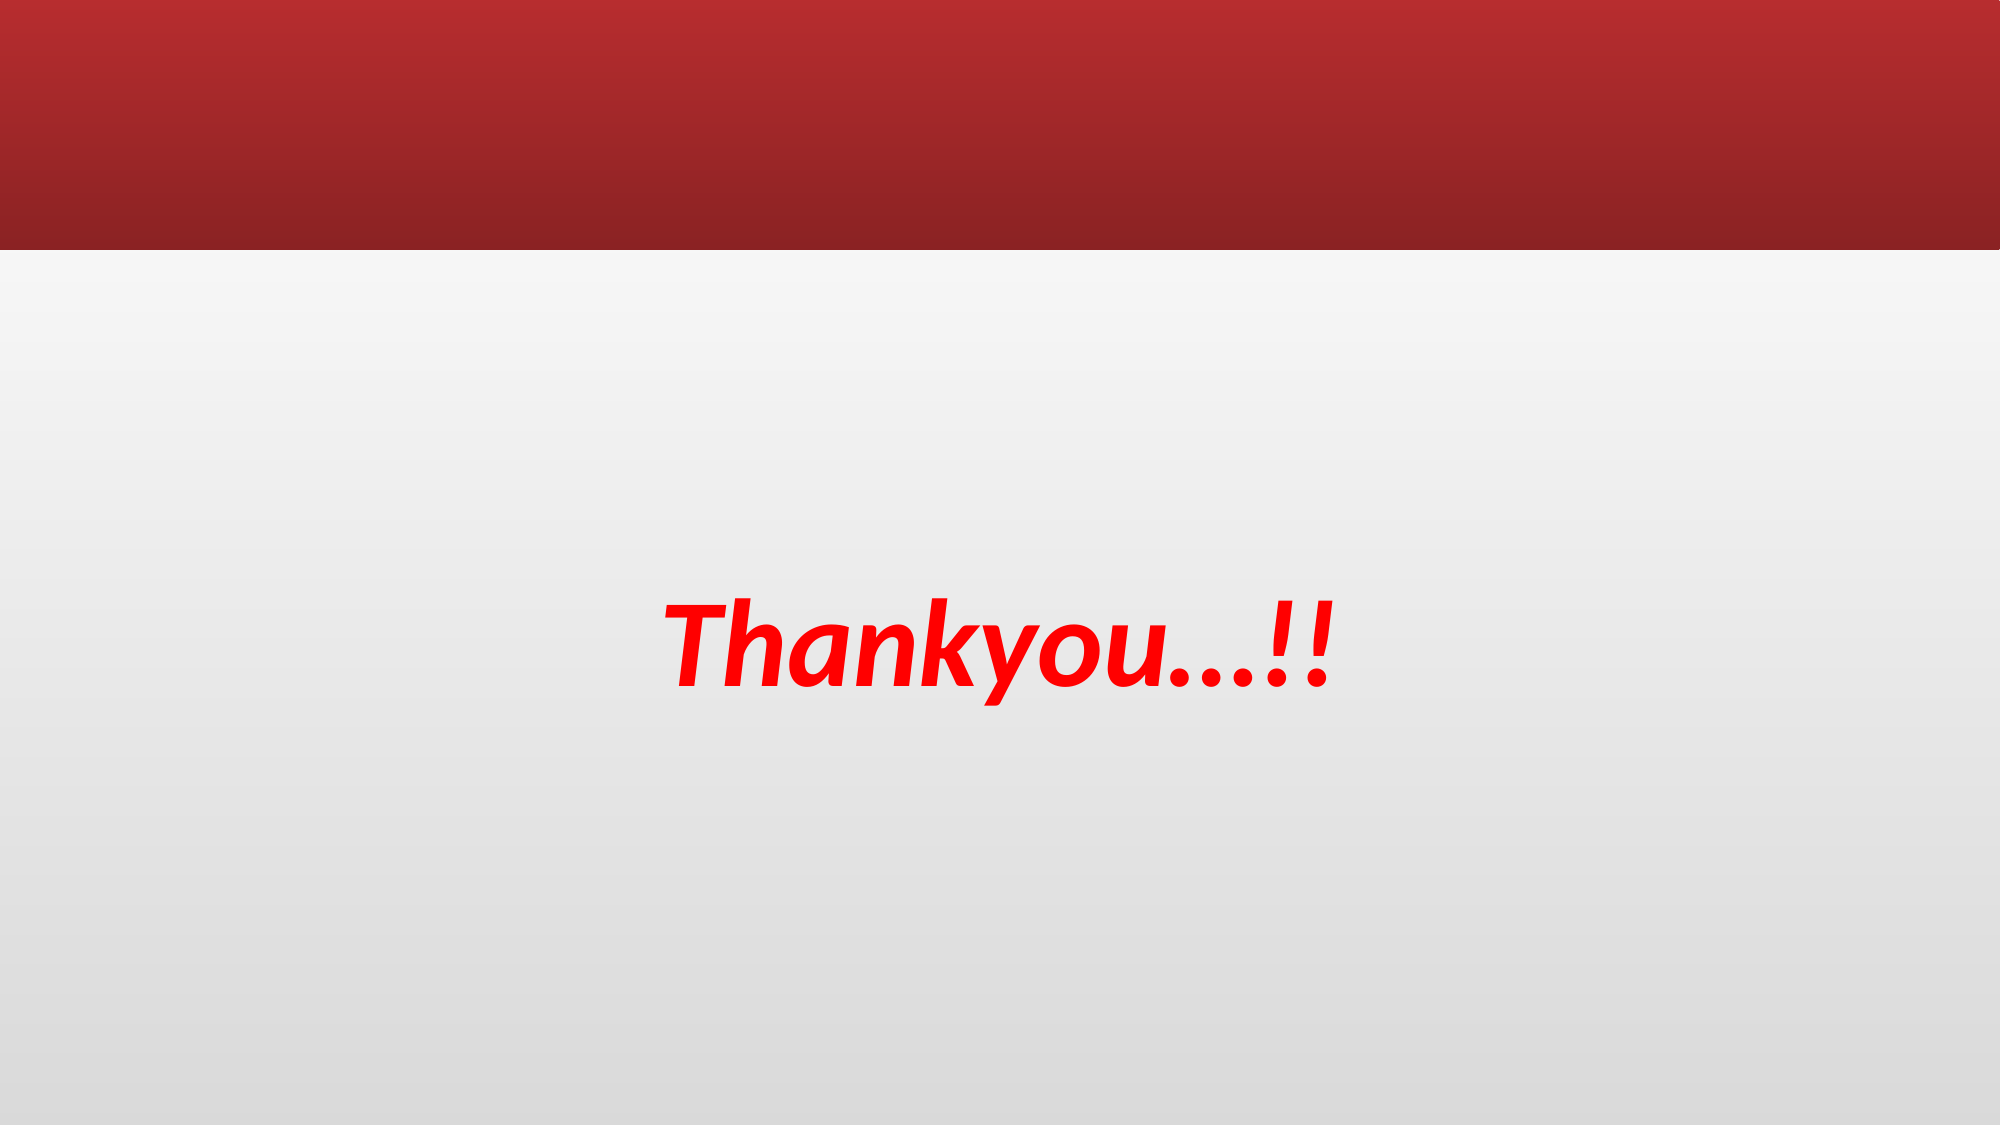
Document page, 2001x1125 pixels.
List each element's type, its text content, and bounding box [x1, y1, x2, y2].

title Thankyou…!! [174, 537, 1825, 755]
